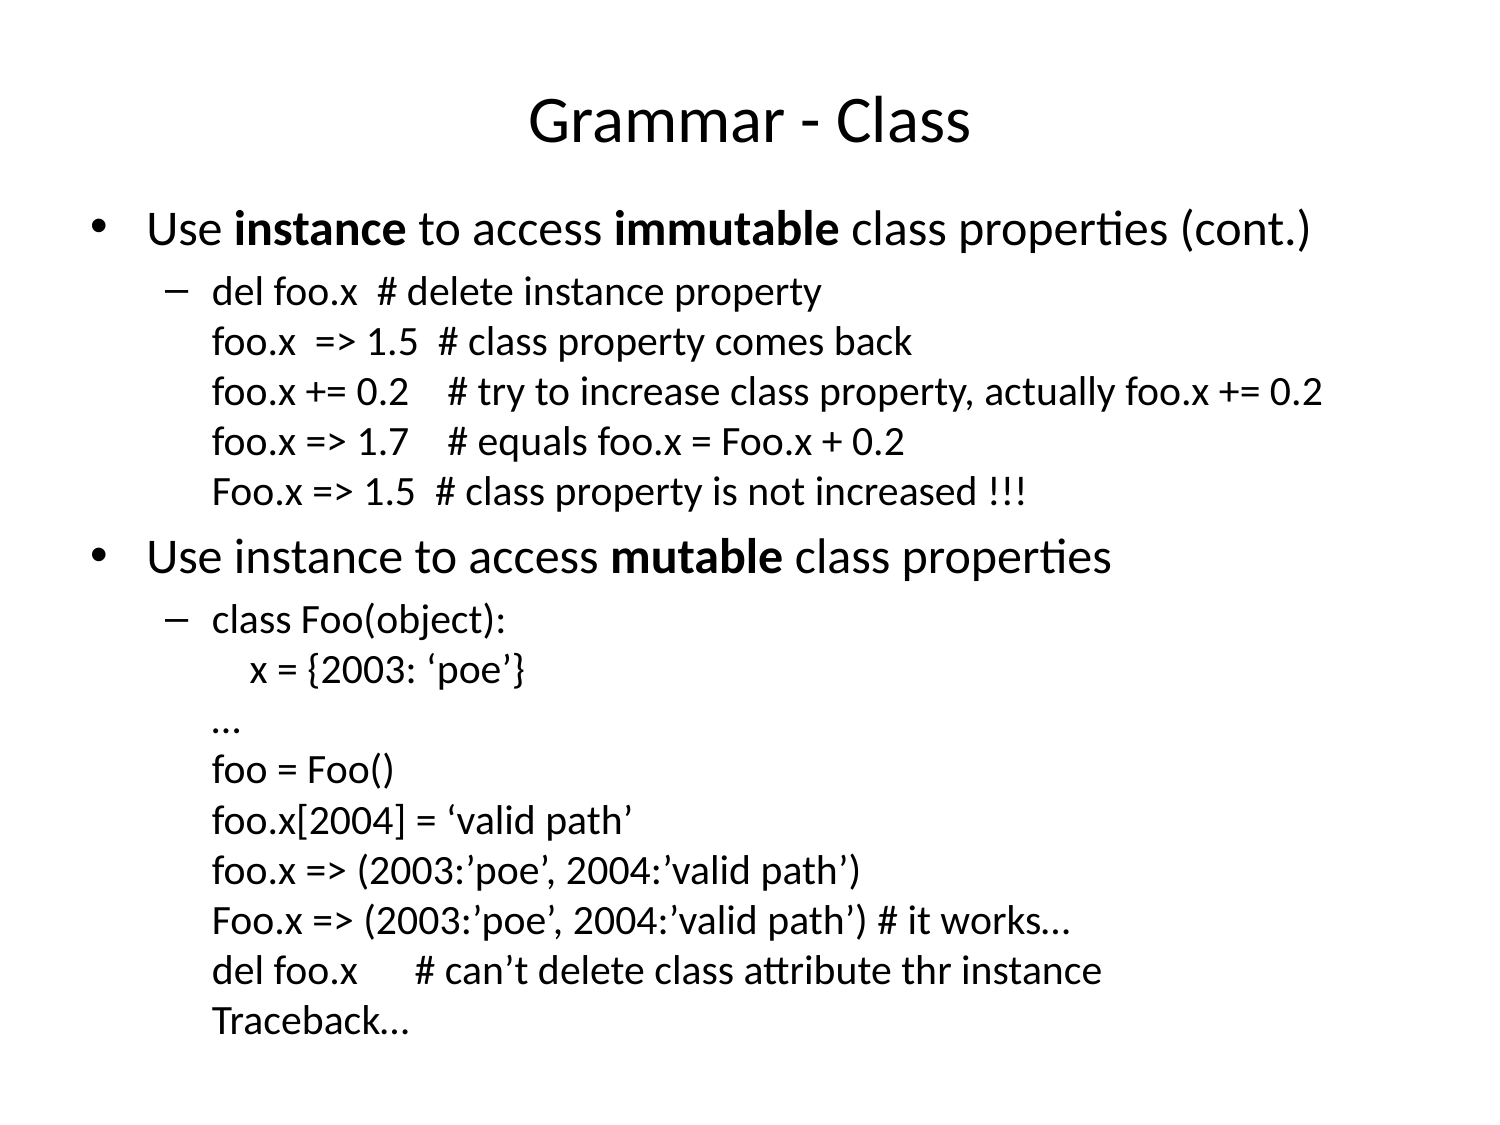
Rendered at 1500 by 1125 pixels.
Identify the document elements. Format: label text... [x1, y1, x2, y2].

title Grammar - Class [75, 45, 1425, 187]
list Use instance to access immutable class properties (cont.) del foo.x # delete instance property foo.x => 1.5 # class property comes back foo.x += 0.2 # try to increase class property, actually foo.x += 0.2 foo.x => 1.7 # equals foo.x = Foo.x + 0.2 Foo.x => 1.5 # class property is not increased !!! Use instance to access mutable class properties class Foo(object): x = {2003: ‘poe’} … foo = Foo() foo.x[2004] = ‘valid path’ foo.x => (2003:’poe’, 2004:’valid path’) Foo.x => (2003:’poe’, 2004:’valid path’) # it works… del foo.x # can’t delete class attribute thr instance Traceback… [75, 187, 1425, 1100]
